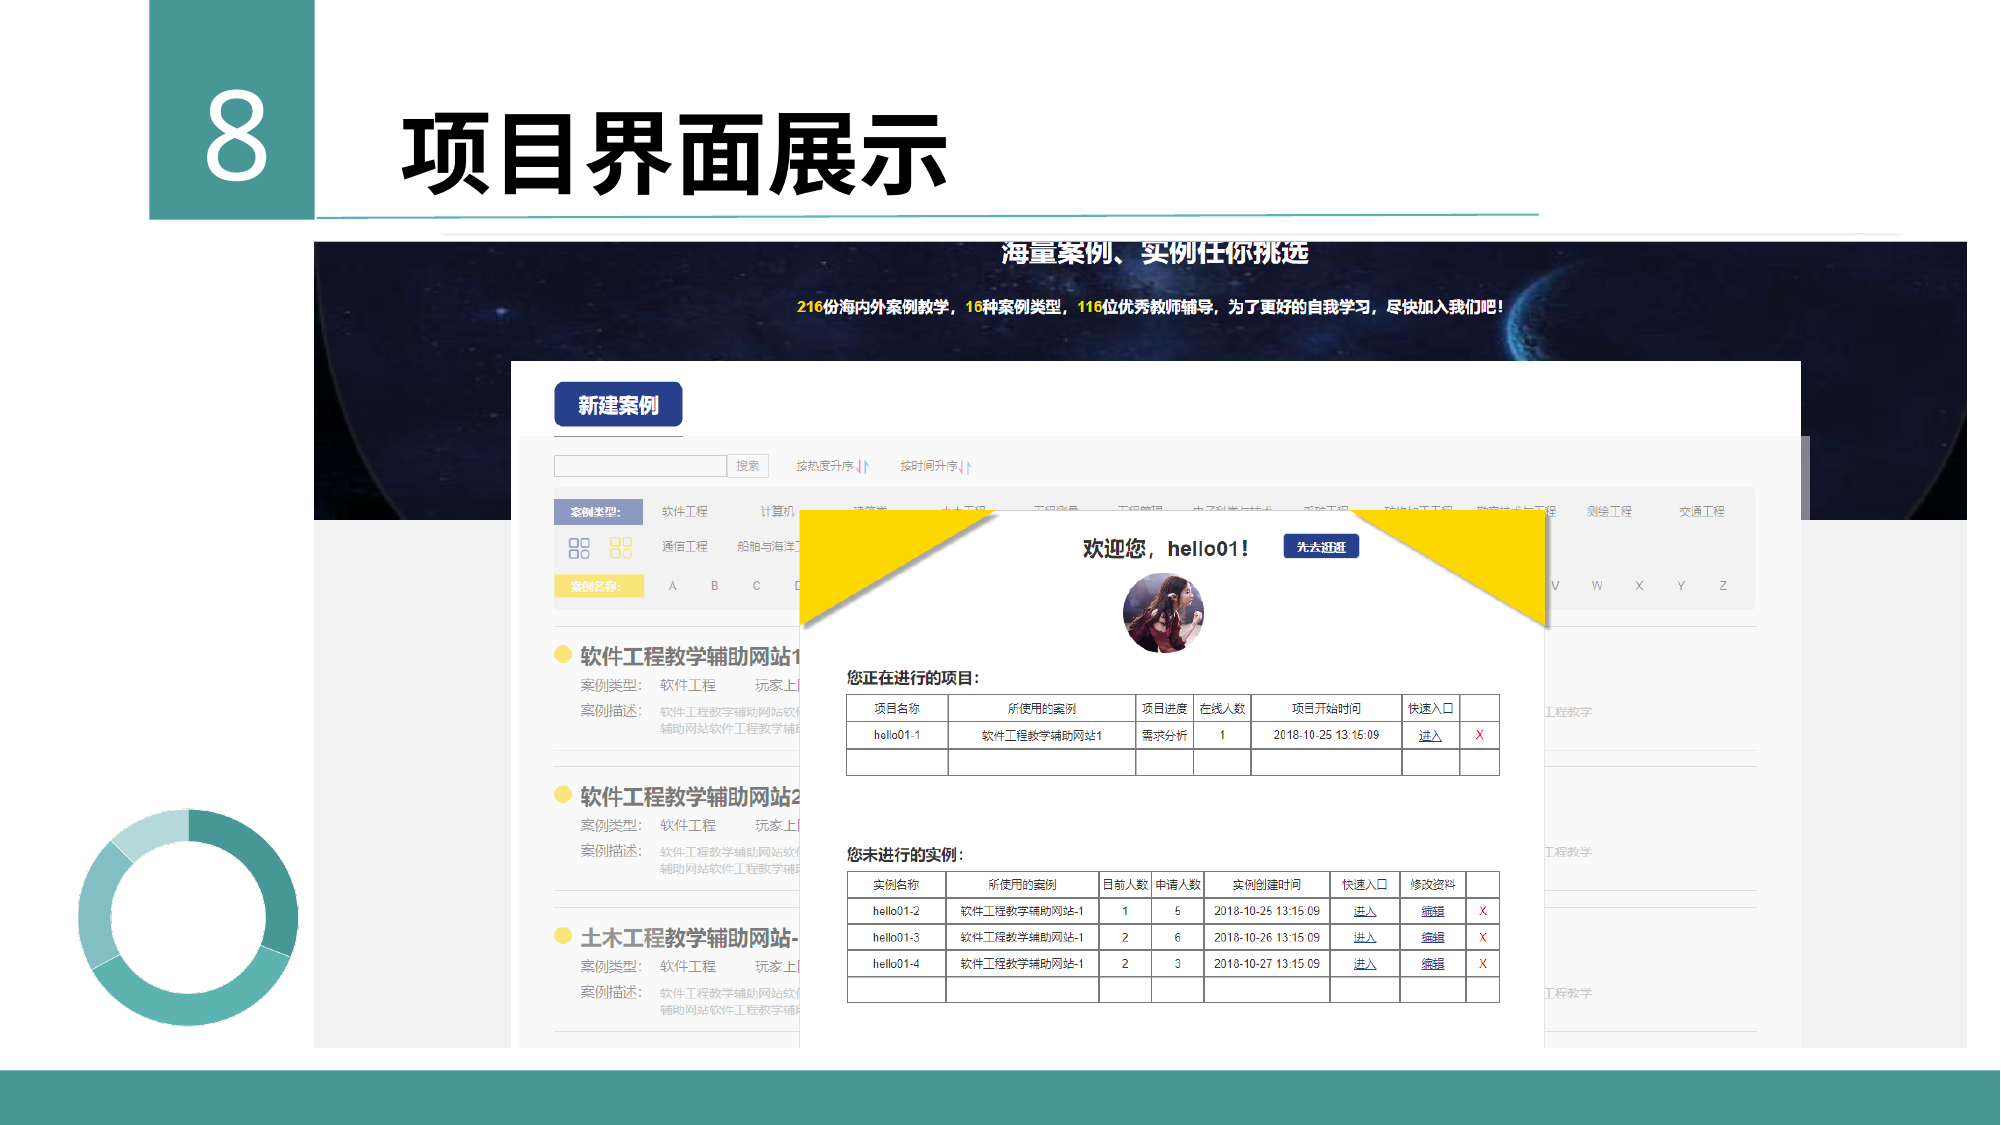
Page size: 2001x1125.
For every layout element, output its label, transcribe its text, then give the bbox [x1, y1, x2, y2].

text_box [149, 0, 315, 220]
text_box 项目界面展示 [385, 88, 1426, 214]
text_box [0, 1070, 2000, 1125]
picture [0, 233, 1968, 1048]
text_box 8 [154, 48, 320, 213]
